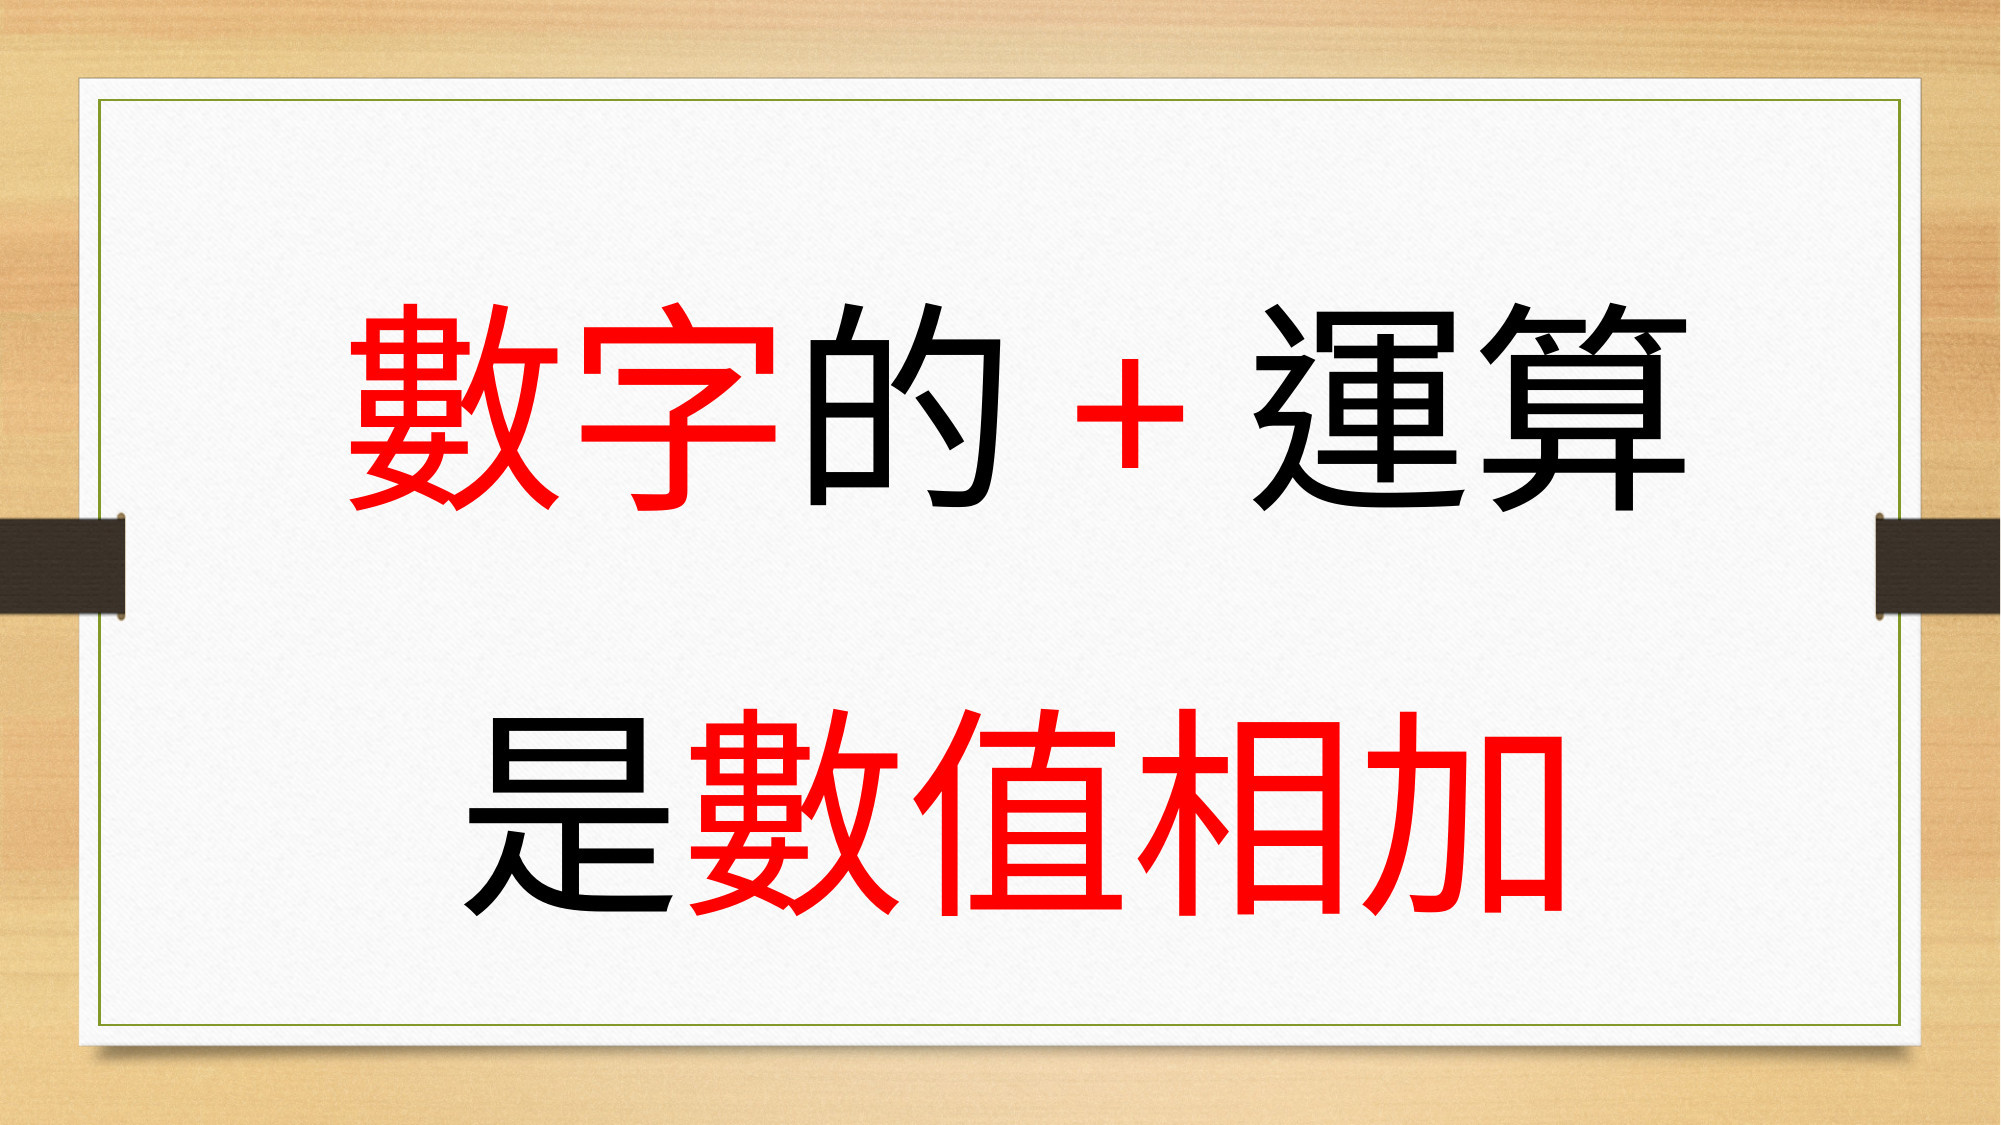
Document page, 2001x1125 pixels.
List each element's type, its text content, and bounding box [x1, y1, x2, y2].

picture [0, 0, 2001, 1125]
title 數字的+運算 是數值相加 [164, 121, 1874, 956]
